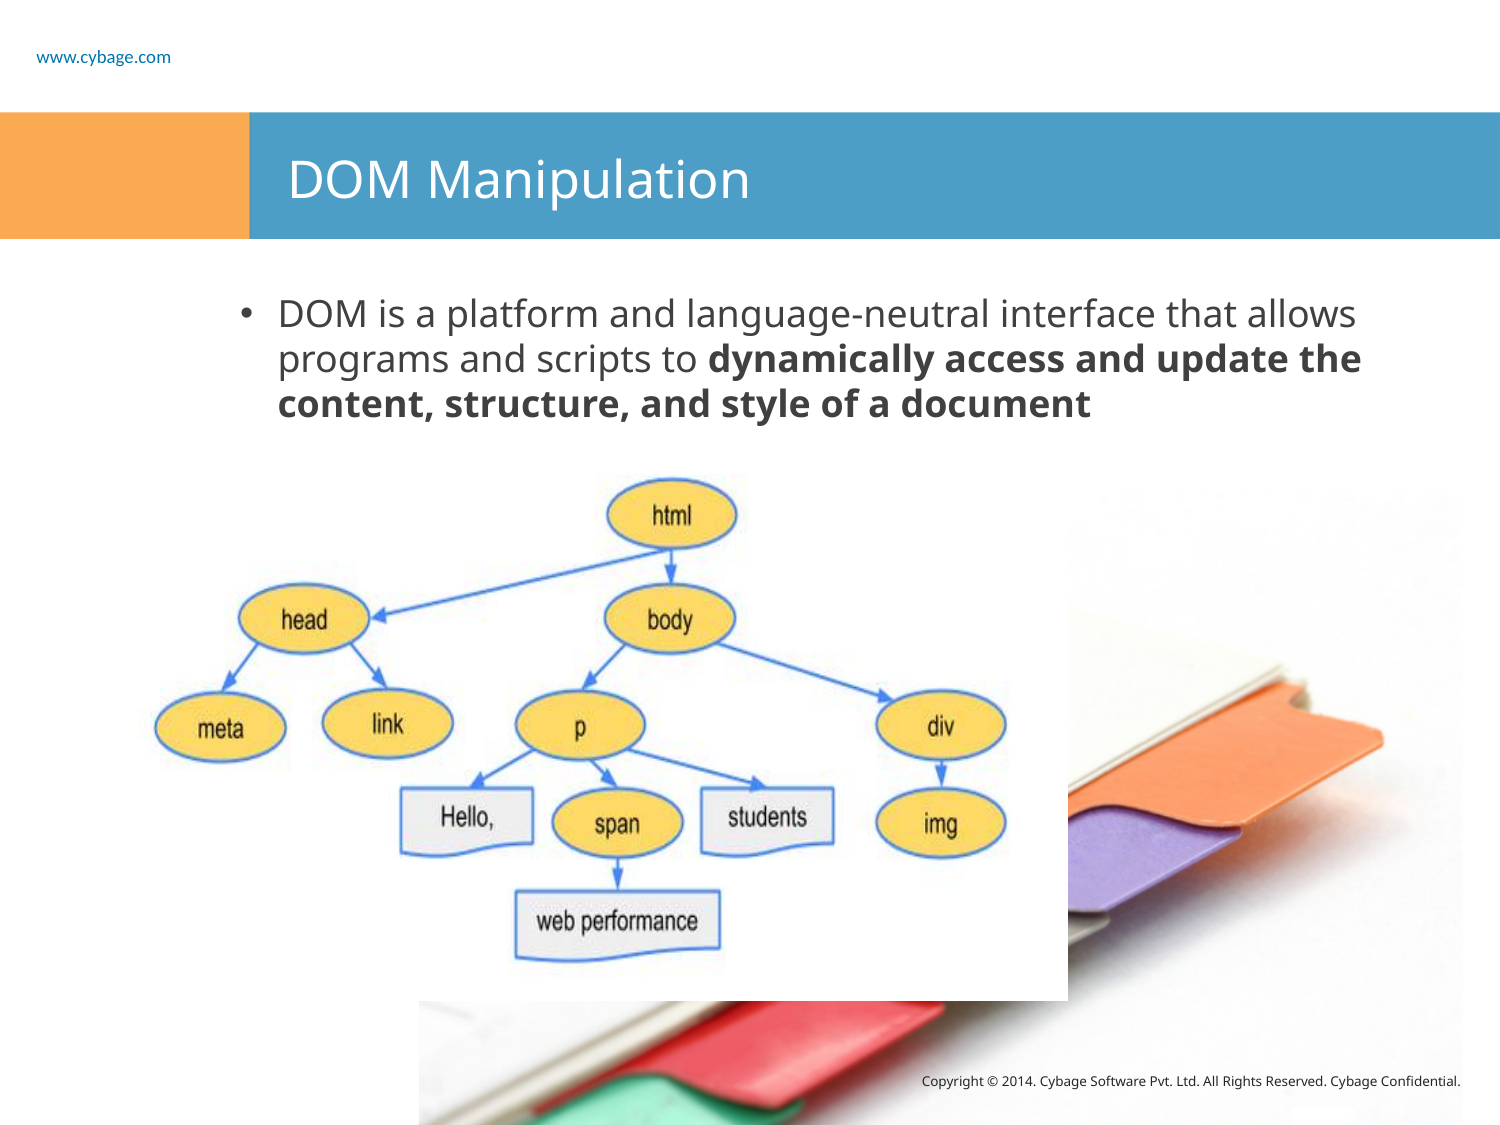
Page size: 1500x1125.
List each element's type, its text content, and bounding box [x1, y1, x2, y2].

title DOM Manipulation [272, 131, 1463, 225]
list DOM is a platform and language-neutral interface that allows programs and scripts to dynamically access and update the content, structure, and style of a document [187, 282, 1463, 1058]
picture [418, 1058, 1463, 1125]
picture [116, 445, 1068, 1001]
